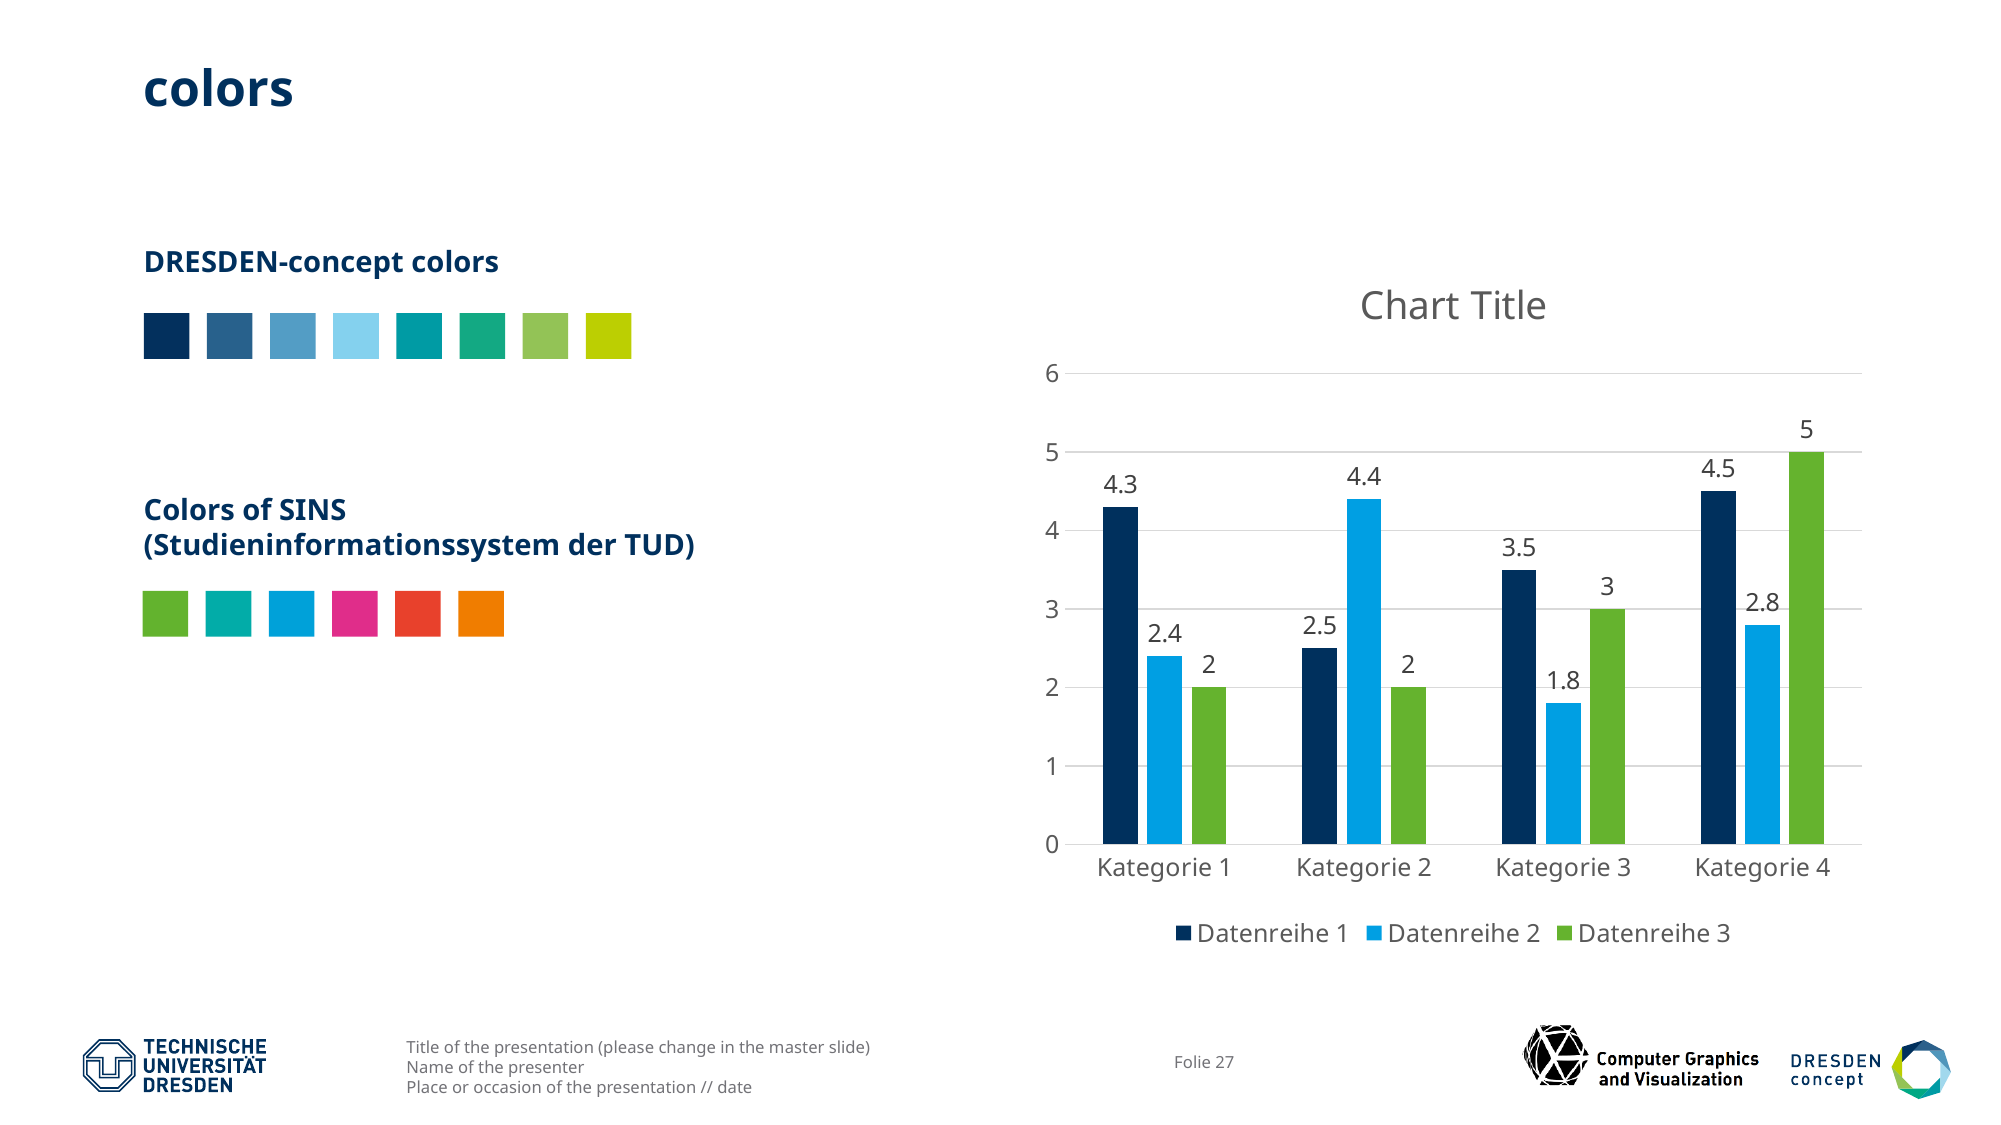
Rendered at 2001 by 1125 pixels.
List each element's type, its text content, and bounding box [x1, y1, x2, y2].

list DRESDEN-concept colors Colors of SINS (Studieninformationssystem der TUD) [143, 243, 996, 957]
title colors [143, 56, 1880, 169]
picture [1520, 1024, 1760, 1086]
chart [1028, 243, 1880, 957]
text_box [143, 313, 632, 359]
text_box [142, 590, 504, 637]
